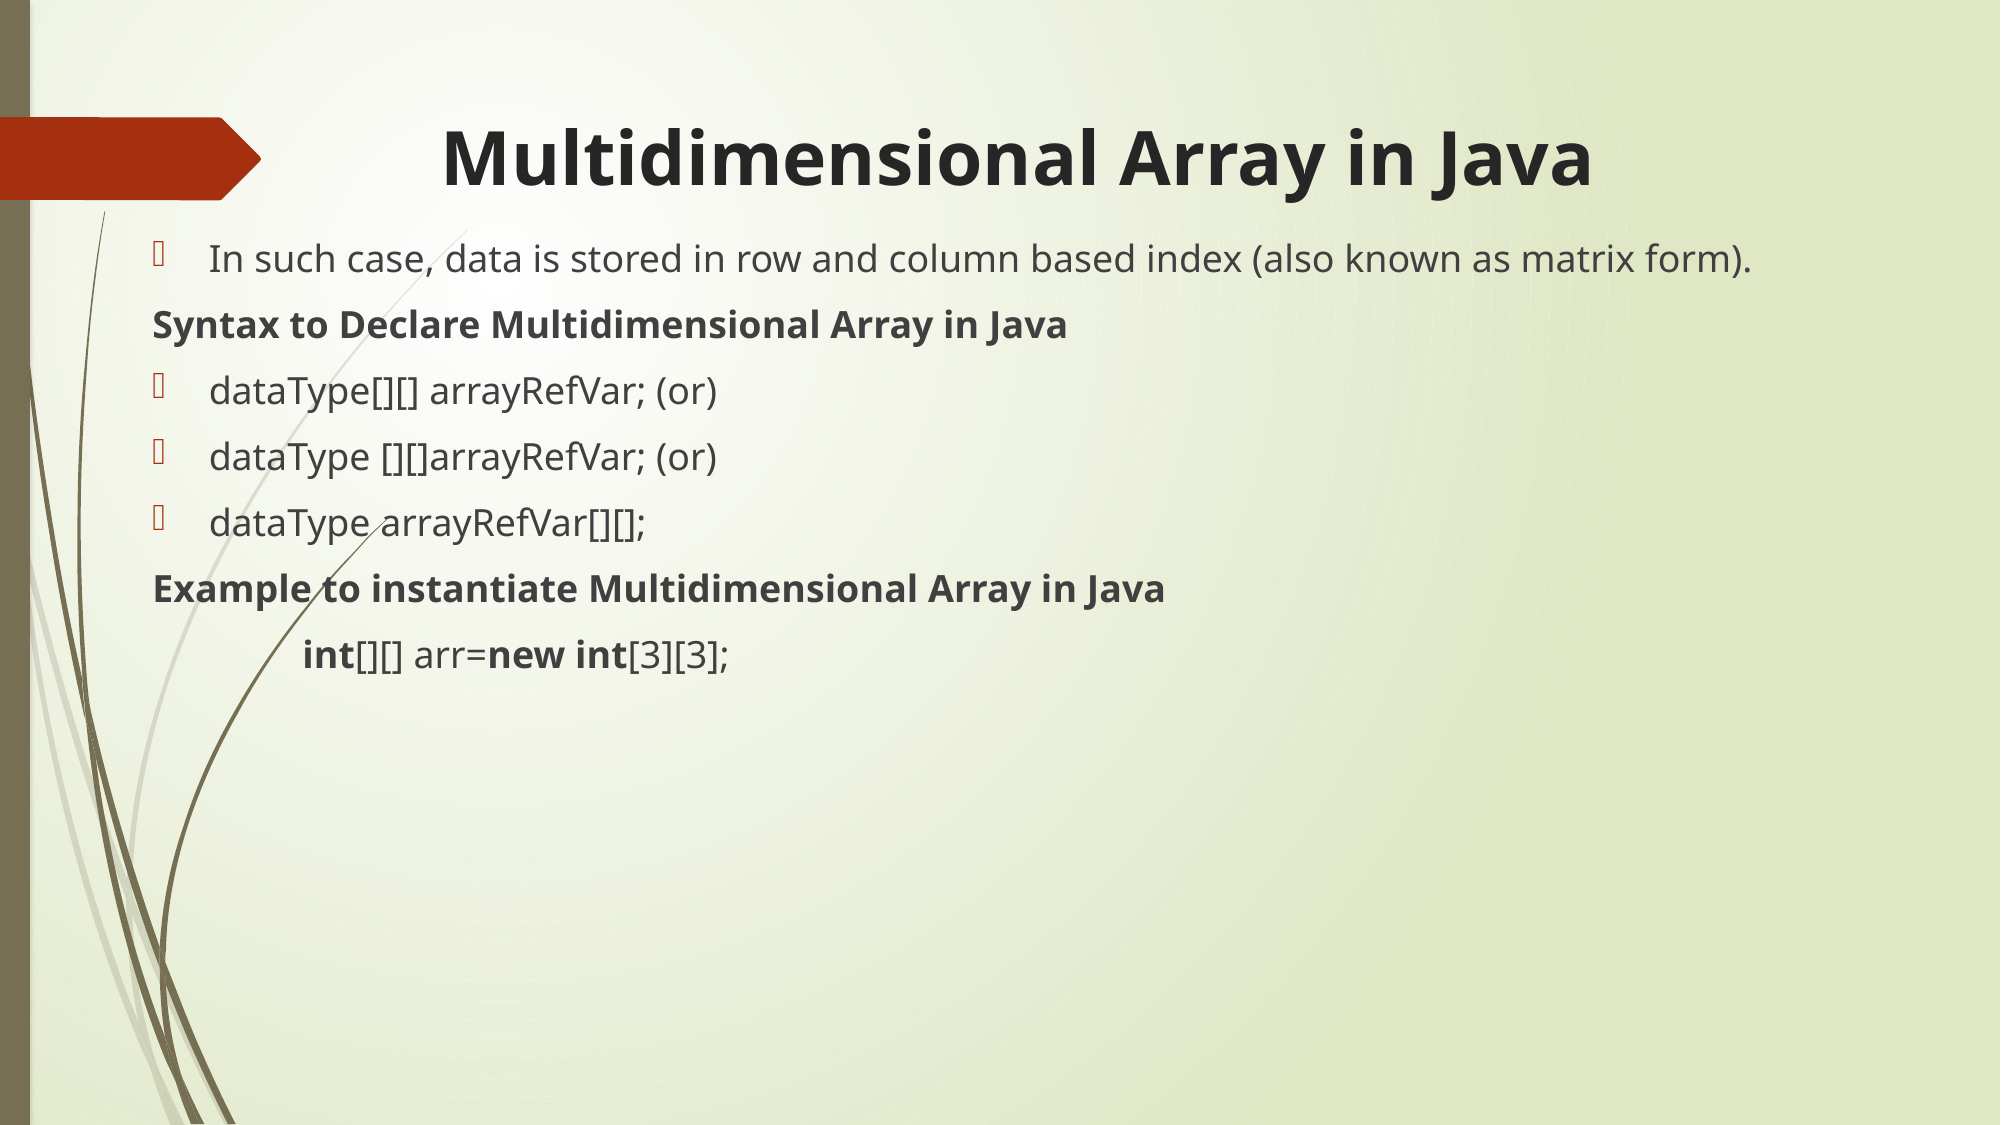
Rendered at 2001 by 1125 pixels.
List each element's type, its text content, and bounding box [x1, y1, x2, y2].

list In such case, data is stored in row and column based index (also known as matrix form). Syntax to Declare Multidimensional Array in Java dataType[][] arrayRefVar; (or) dataType [][]arrayRefVar; (or) dataType arrayRefVar[][]; Example to instantiate Multidimensional Array in Java int[][] arr=new int[3][3]; [137, 227, 1863, 942]
title Multidimensional Array in Java [425, 102, 1888, 313]
